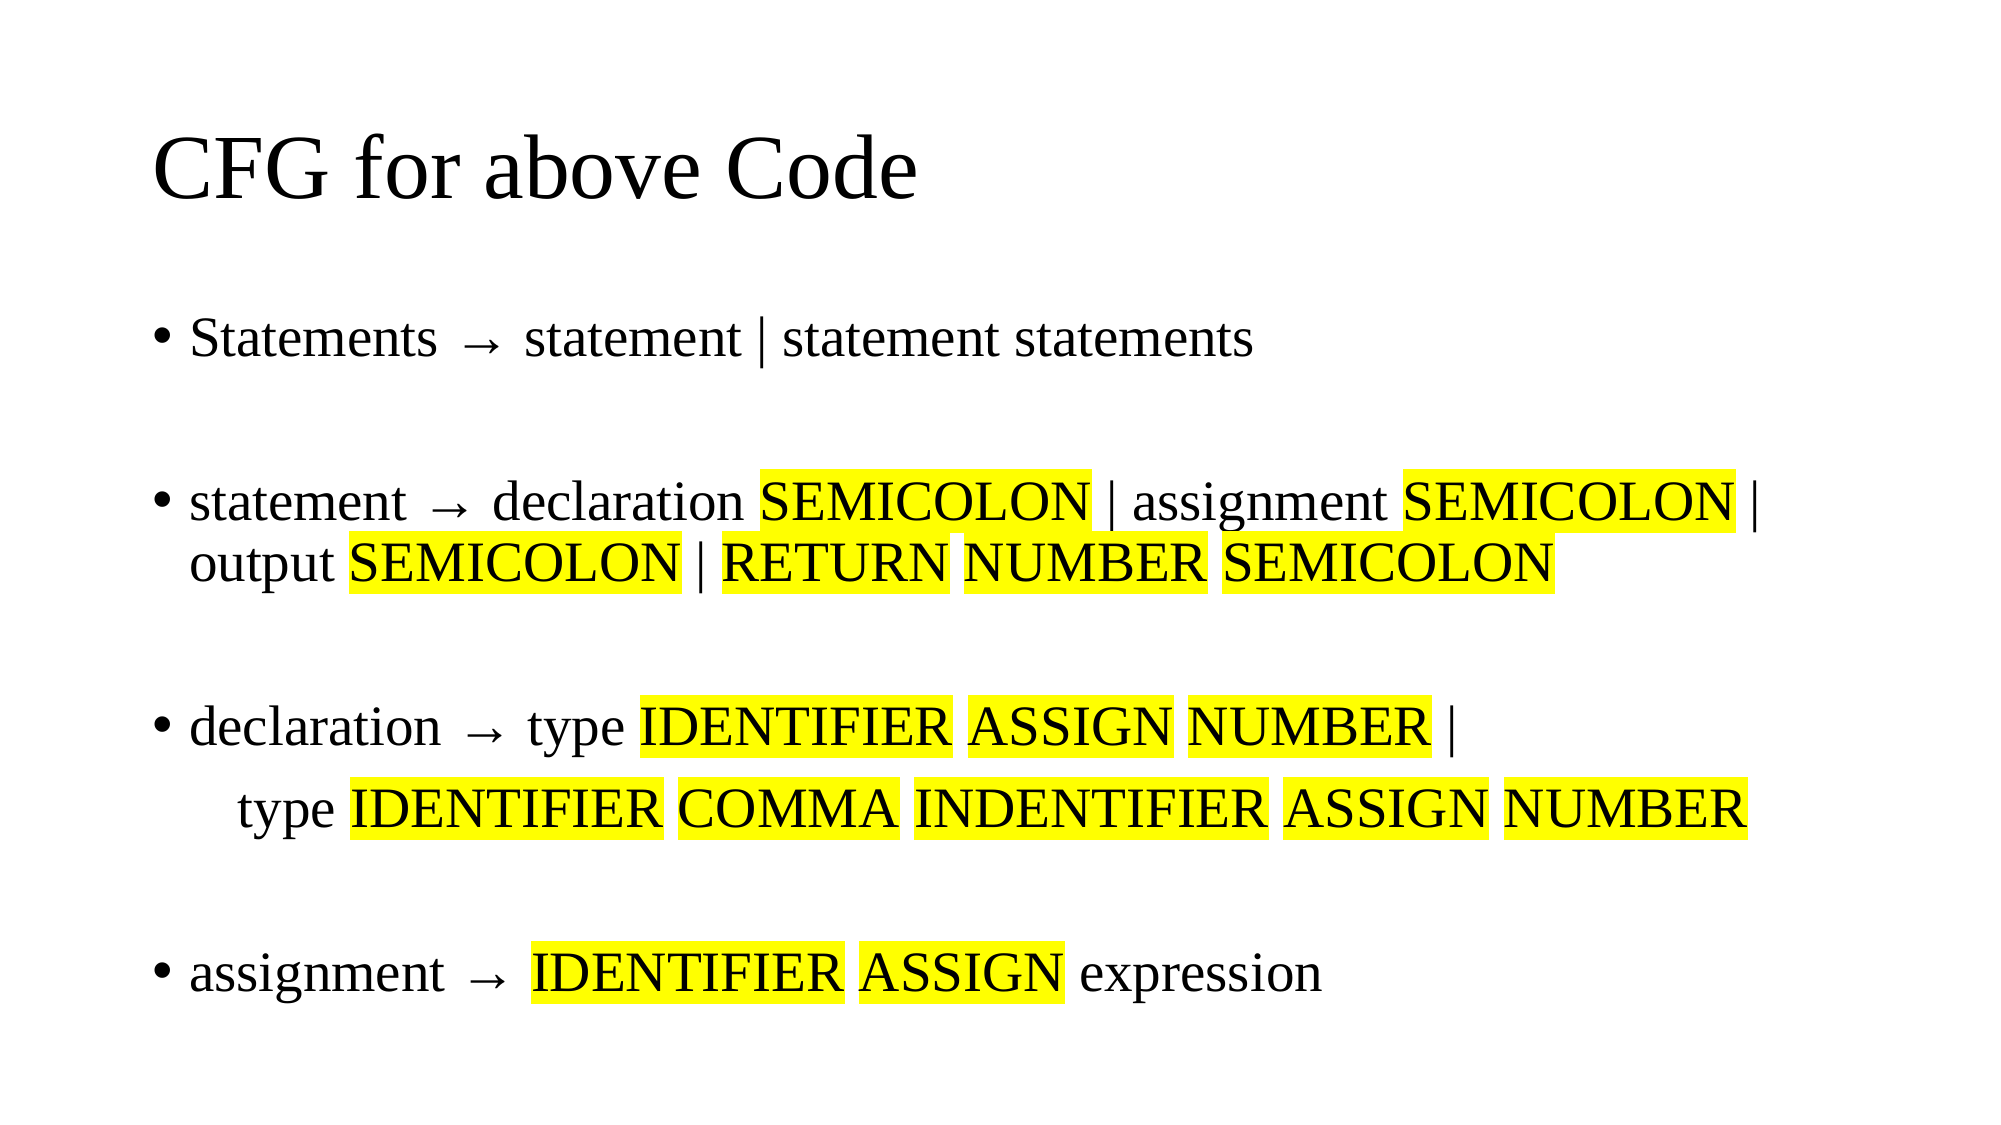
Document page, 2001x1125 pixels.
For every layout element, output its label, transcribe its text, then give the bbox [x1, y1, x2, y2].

title CFG for above Code [137, 59, 1863, 278]
list Statements → statement | statement statements statement → declaration SEMICOLON | assignment SEMICOLON | output SEMICOLON | RETURN NUMBER SEMICOLON declaration → type IDENTIFIER ASSIGN NUMBER | type IDENTIFIER COMMA INDENTIFIER ASSIGN NUMBER assignment → IDENTIFIER ASSIGN expression [137, 299, 1863, 1014]
